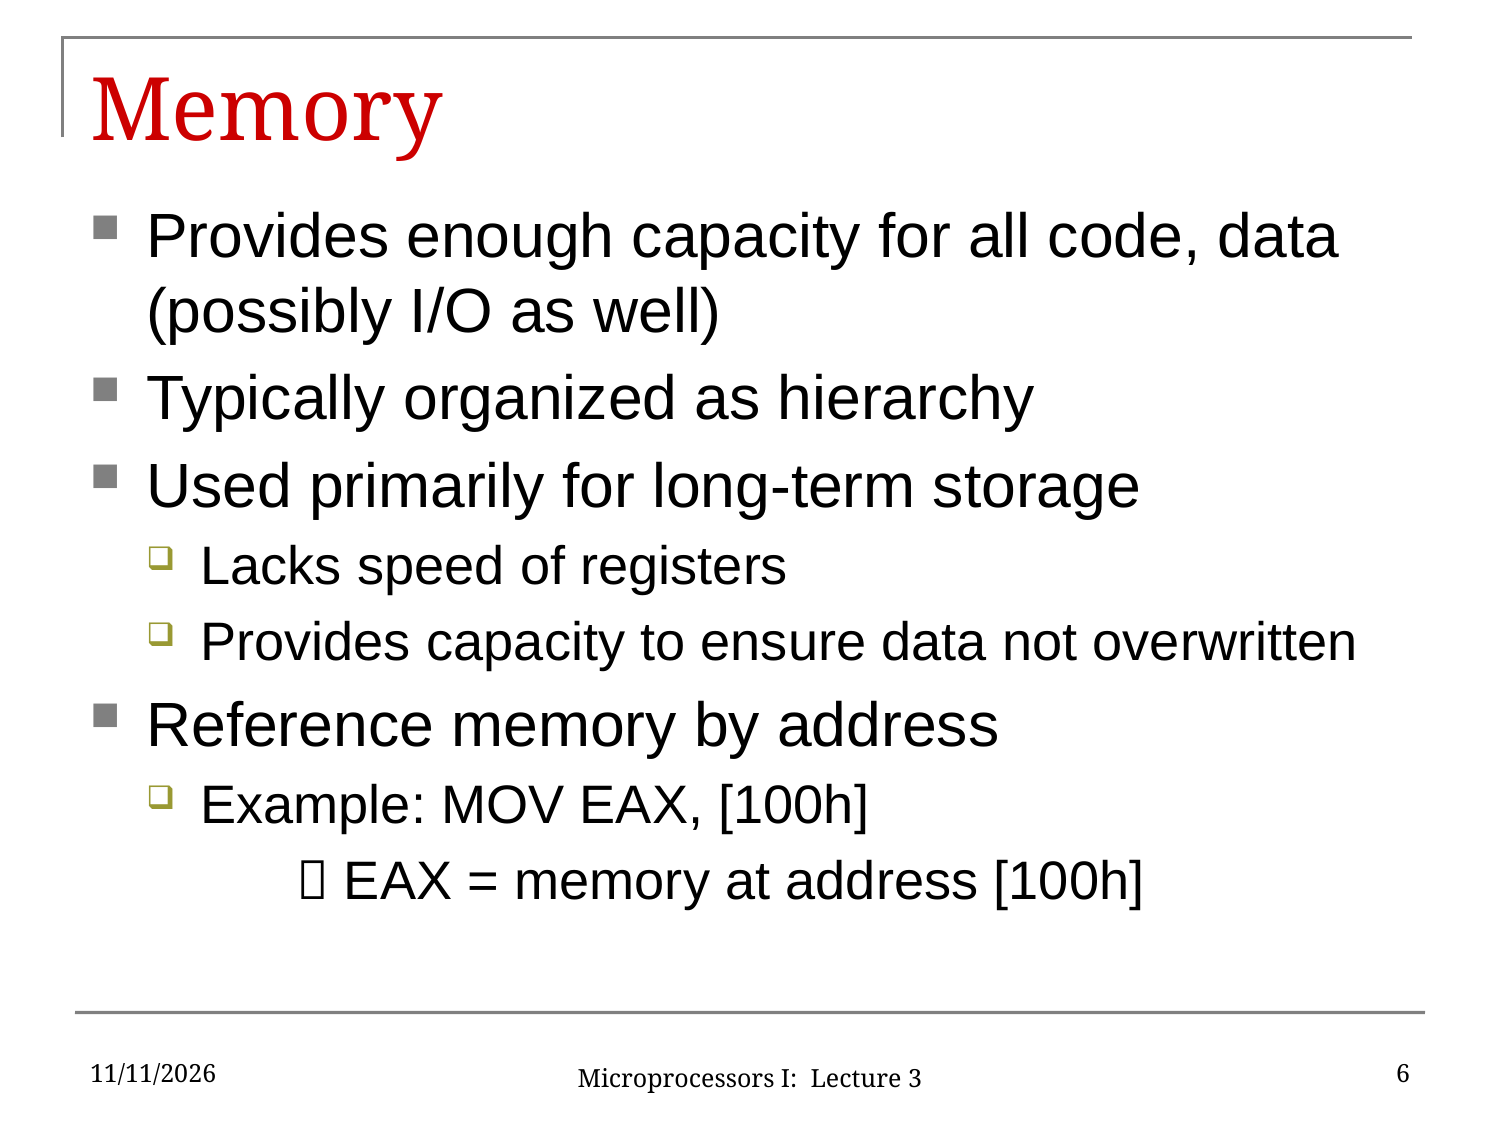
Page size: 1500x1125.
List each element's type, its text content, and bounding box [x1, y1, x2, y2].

footer Microprocessors I: Lecture 3 [512, 1024, 988, 1101]
list Provides enough capacity for all code, data (possibly I/O as well) Typically organized as hierarchy Used primarily for long-term storage Lacks speed of registers Provides capacity to ensure data not overwritten Reference memory by address Example: MOV EAX, [100h]  EAX = memory at address [100h] [75, 187, 1425, 1006]
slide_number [74, 1023, 426, 1100]
slide_number 6 [1074, 1023, 1426, 1100]
title Memory [75, 45, 1425, 163]
